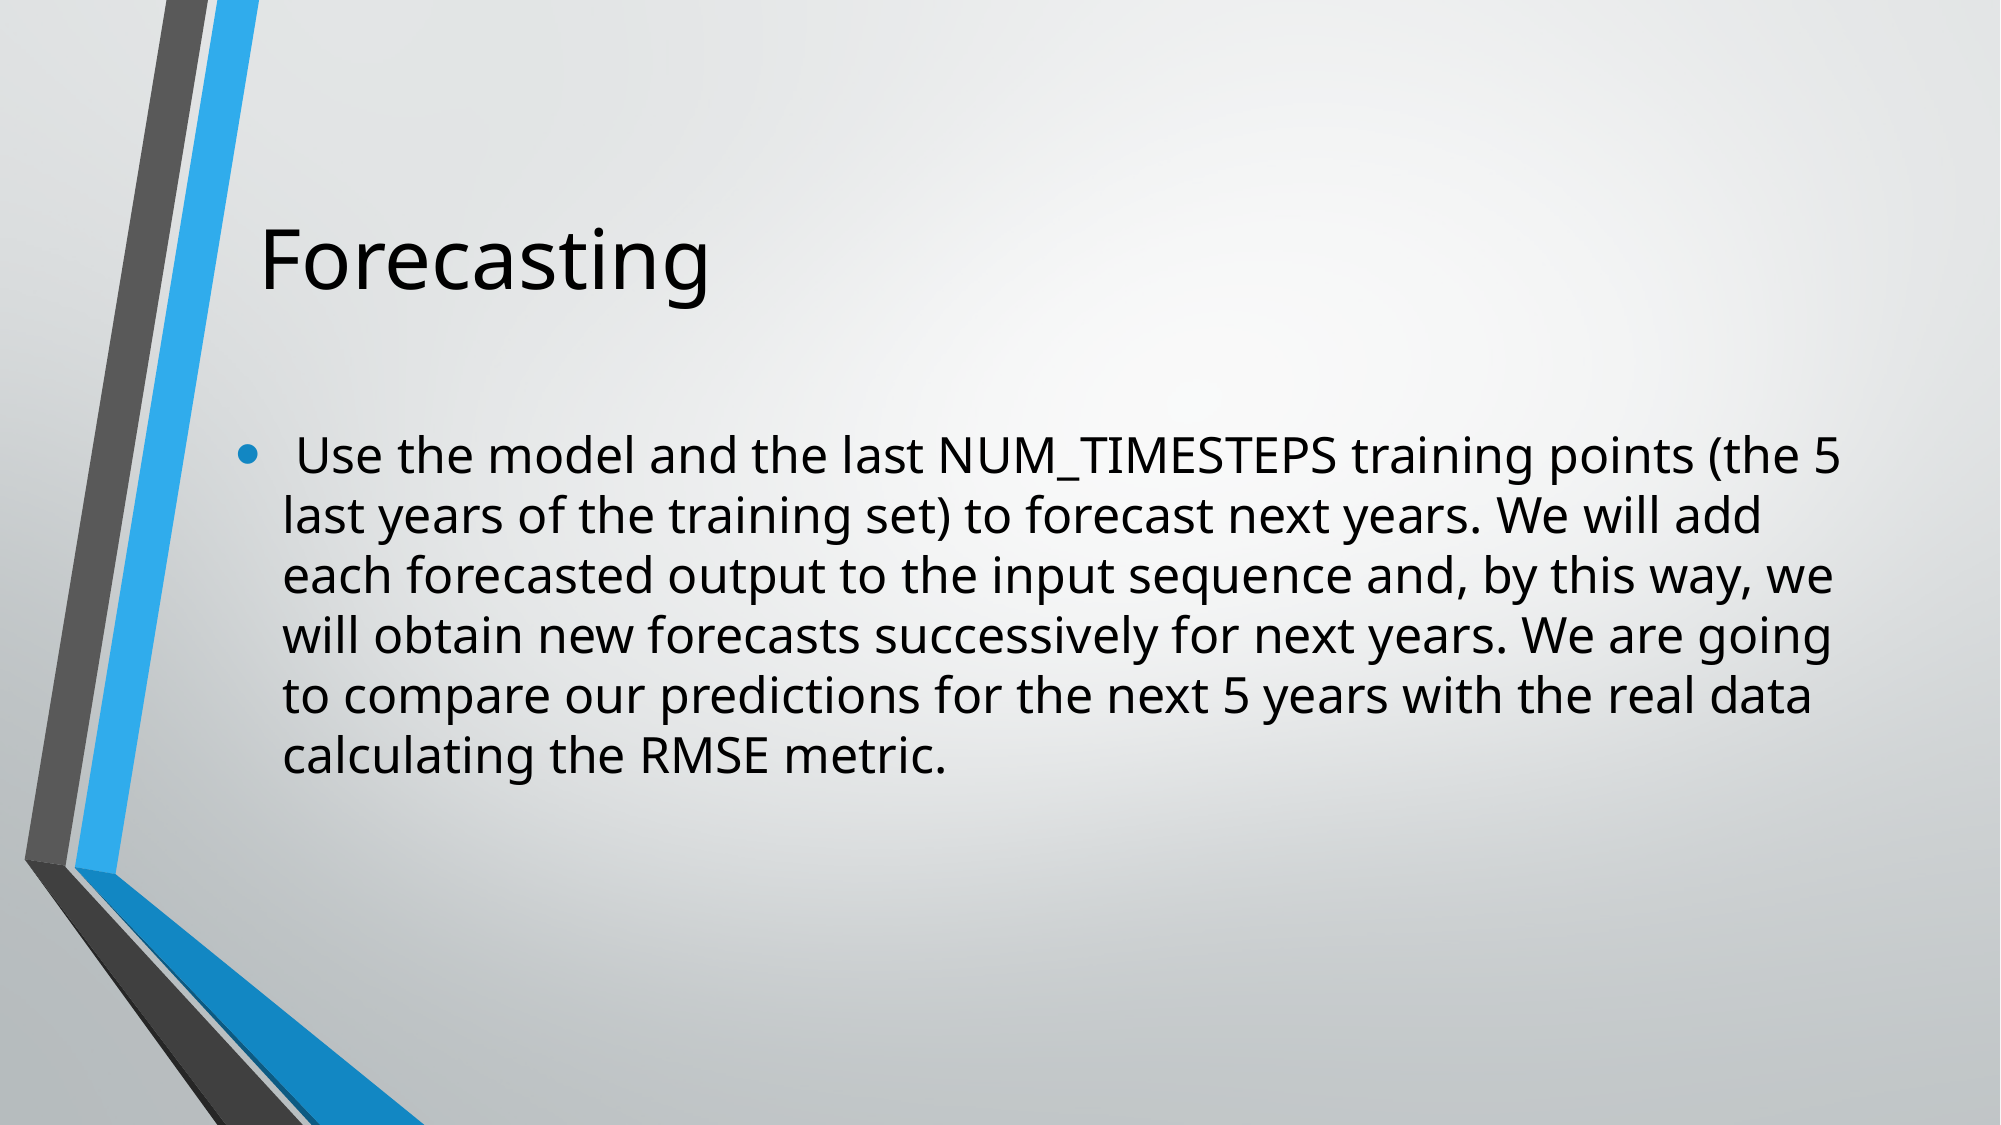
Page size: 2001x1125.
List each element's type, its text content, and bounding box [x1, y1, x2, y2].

list Use the model and the last NUM_TIMESTEPS training points (the 5 last years of the training set) to forecast next years. We will add each forecasted output to the input sequence and, by this way, we will obtain new forecasts successively for next years. We are going to compare our predictions for the next 5 years with the real data calculating the RMSE metric. [220, 306, 1864, 819]
title Forecasting [243, 112, 1887, 400]
